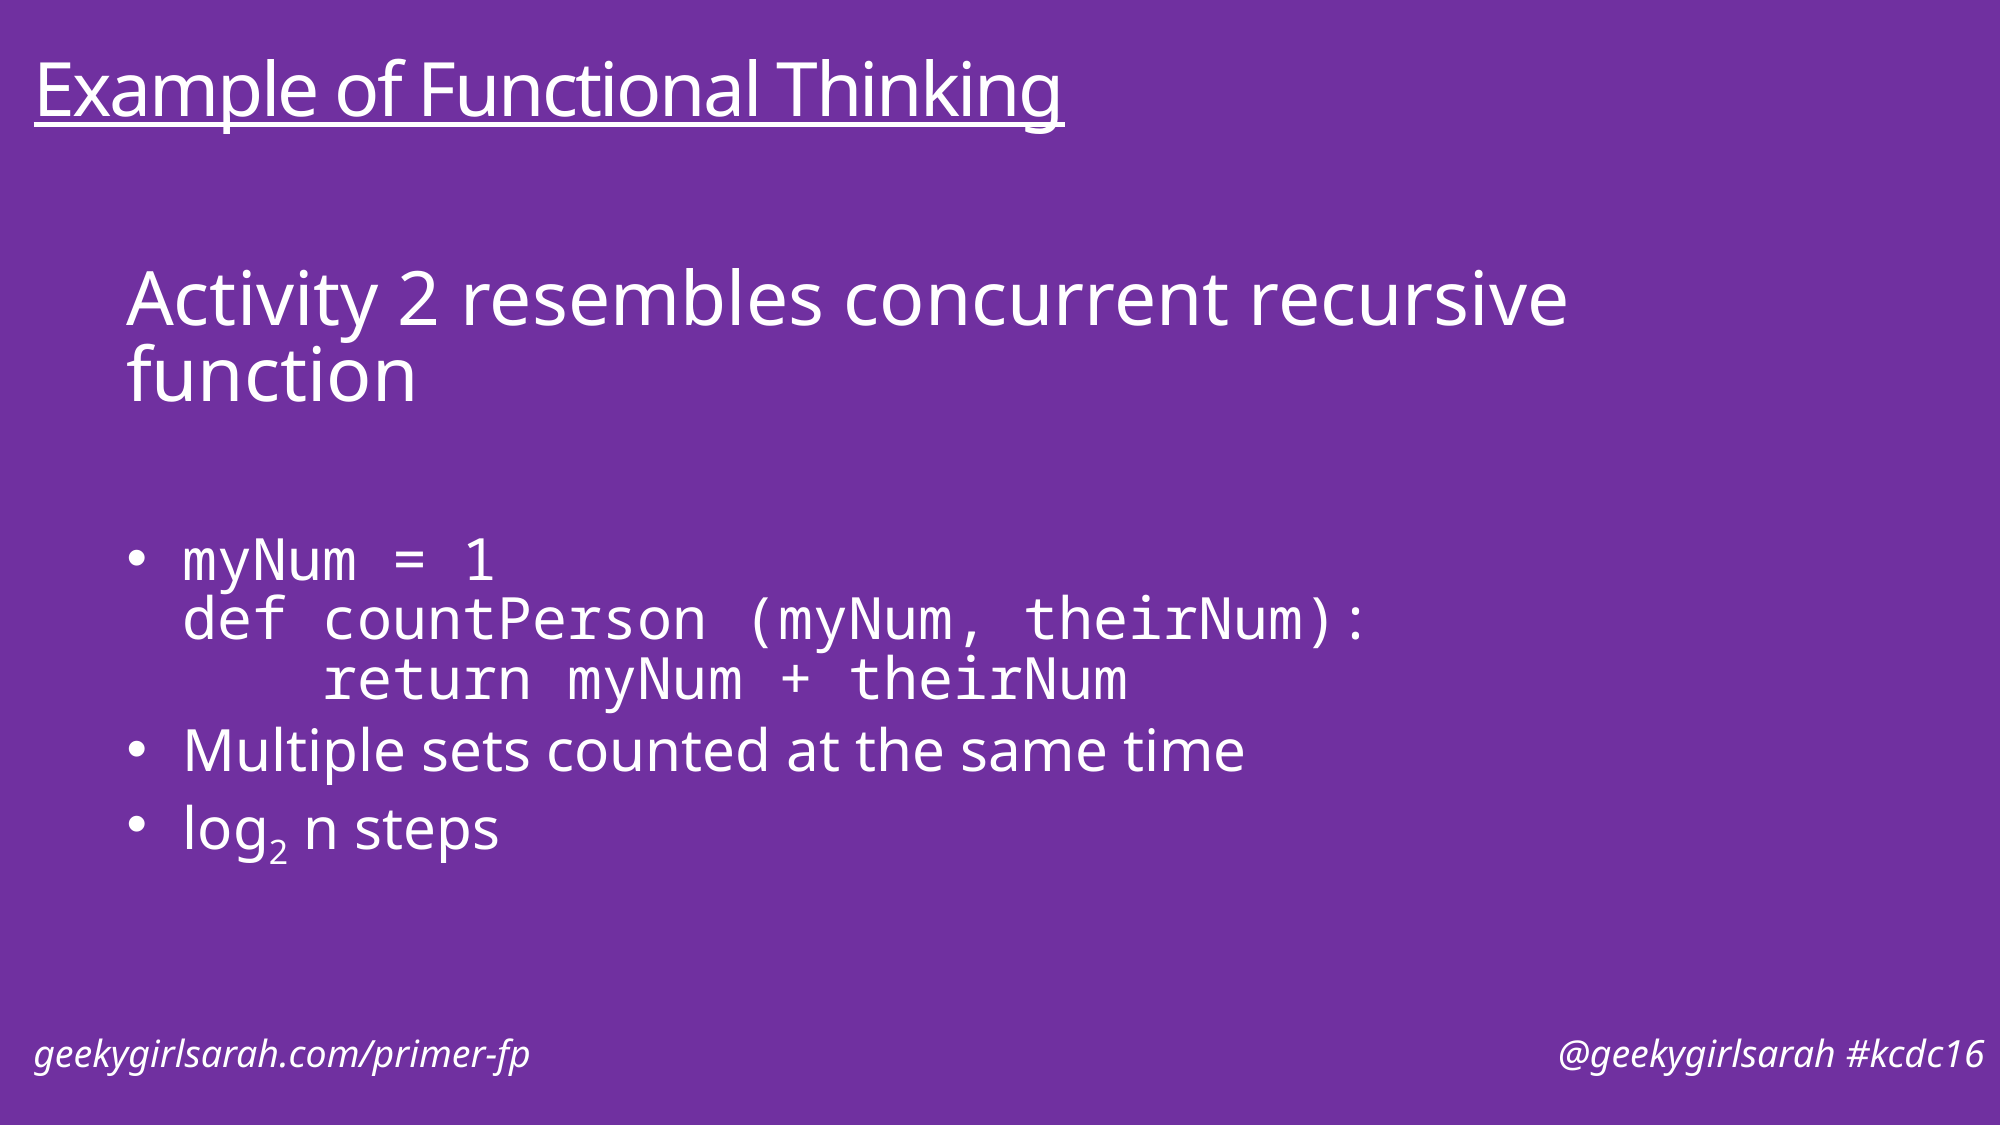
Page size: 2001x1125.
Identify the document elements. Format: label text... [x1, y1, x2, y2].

title Example of Functional Thinking [18, 6, 1875, 180]
list Activity 2 resembles concurrent recursive function myNum = 1 def countPerson (myNum, theirNum): return myNum + theirNum Multiple sets counted at the same time log2 n steps [111, 179, 1876, 948]
